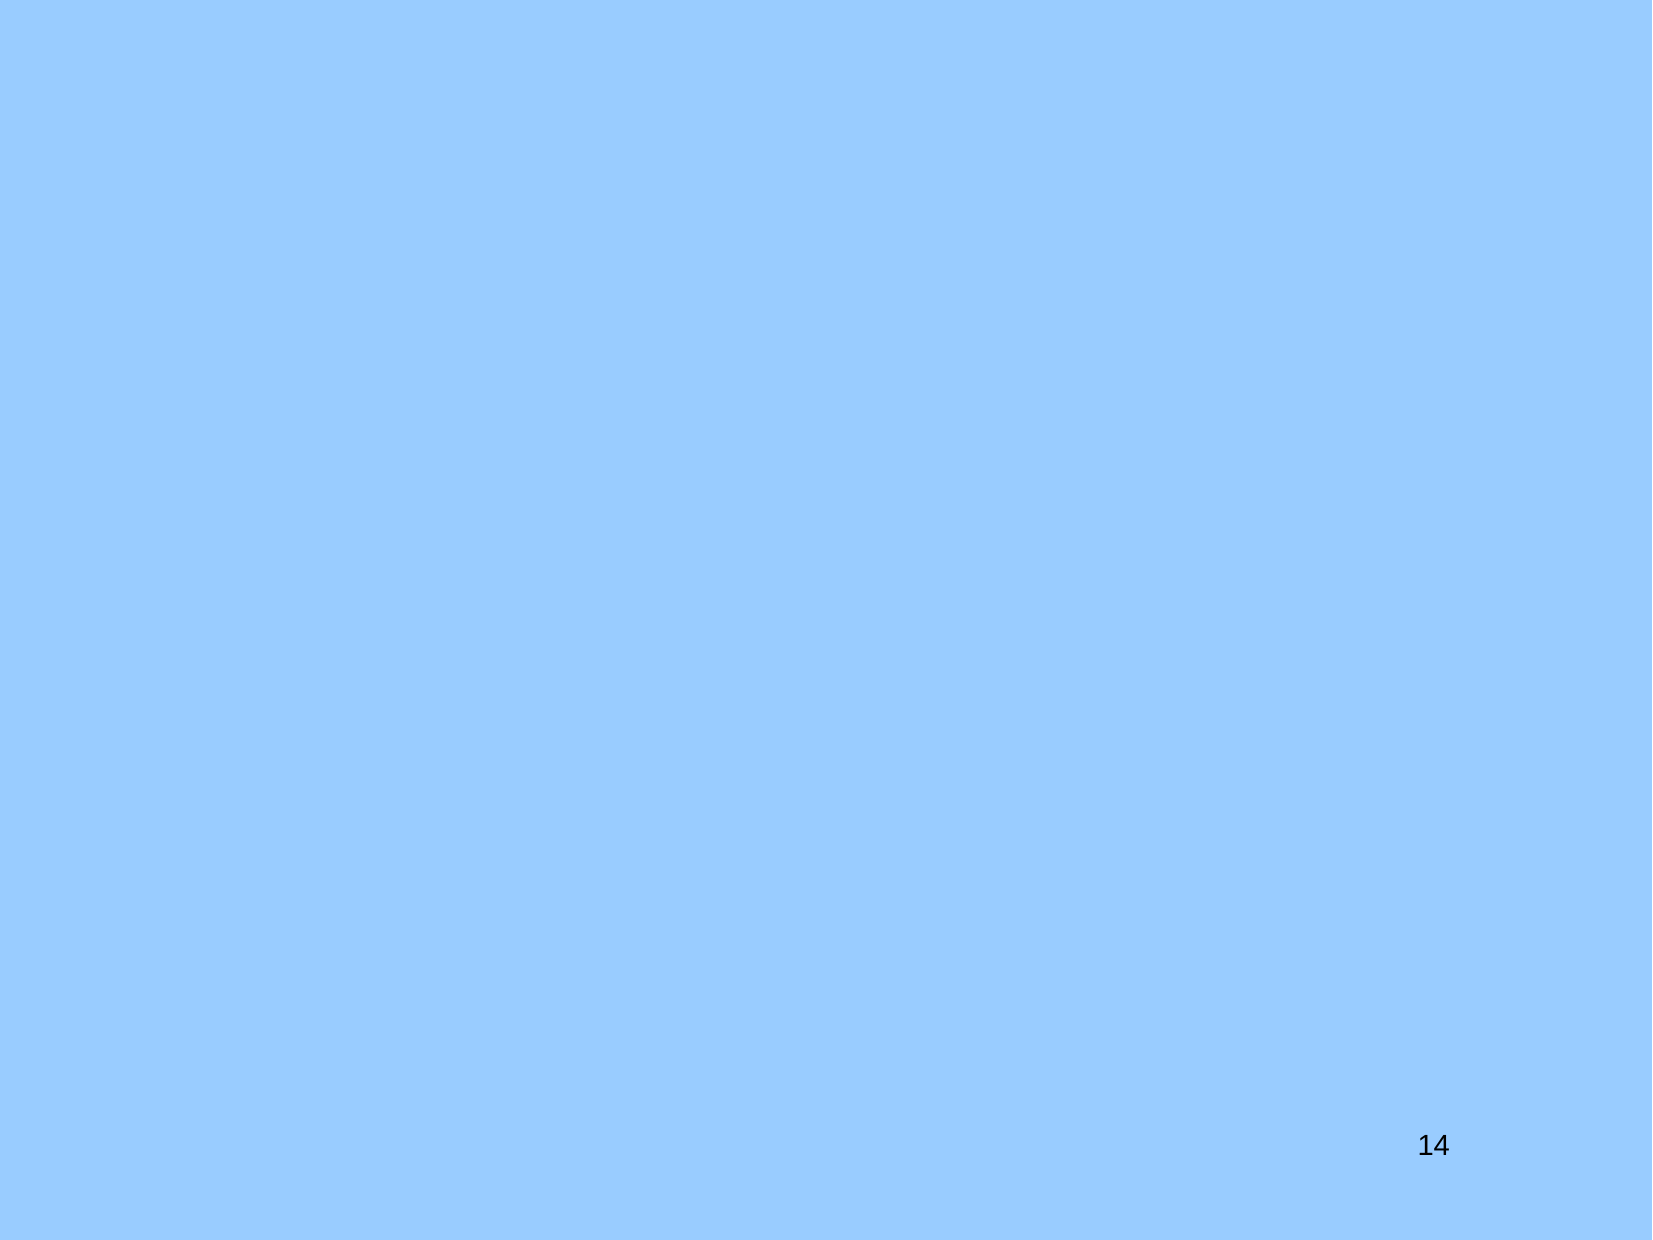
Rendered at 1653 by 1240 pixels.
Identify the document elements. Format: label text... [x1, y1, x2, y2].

slide_number 14 [1416, 1129, 1568, 1173]
